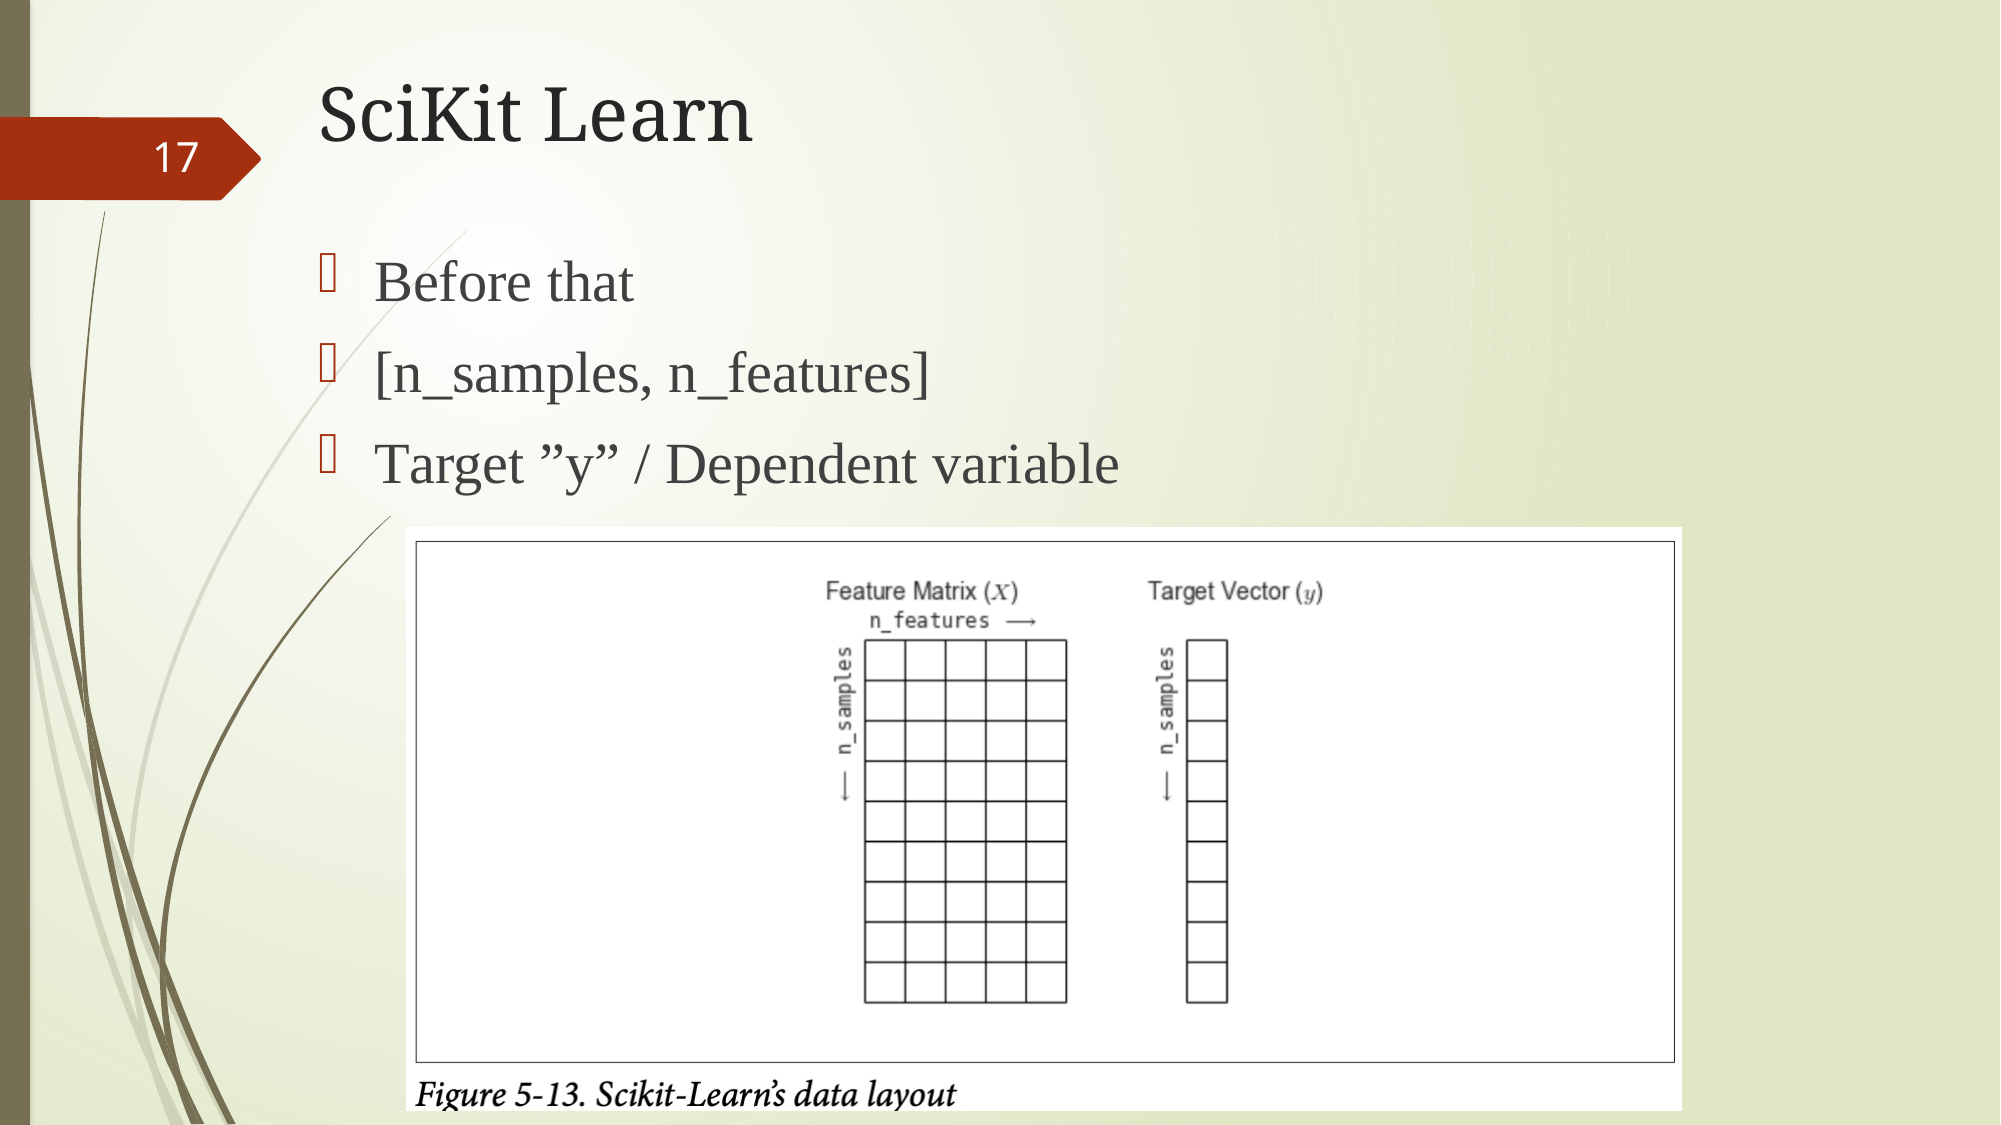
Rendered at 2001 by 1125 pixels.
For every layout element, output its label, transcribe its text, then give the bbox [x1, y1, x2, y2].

picture [405, 526, 1682, 1111]
slide_number 17 [87, 129, 216, 190]
list Before that [n_samples, n_features] Target ”y” / Dependent variable [303, 235, 1888, 1028]
title SciKit Learn [303, 58, 1888, 201]
